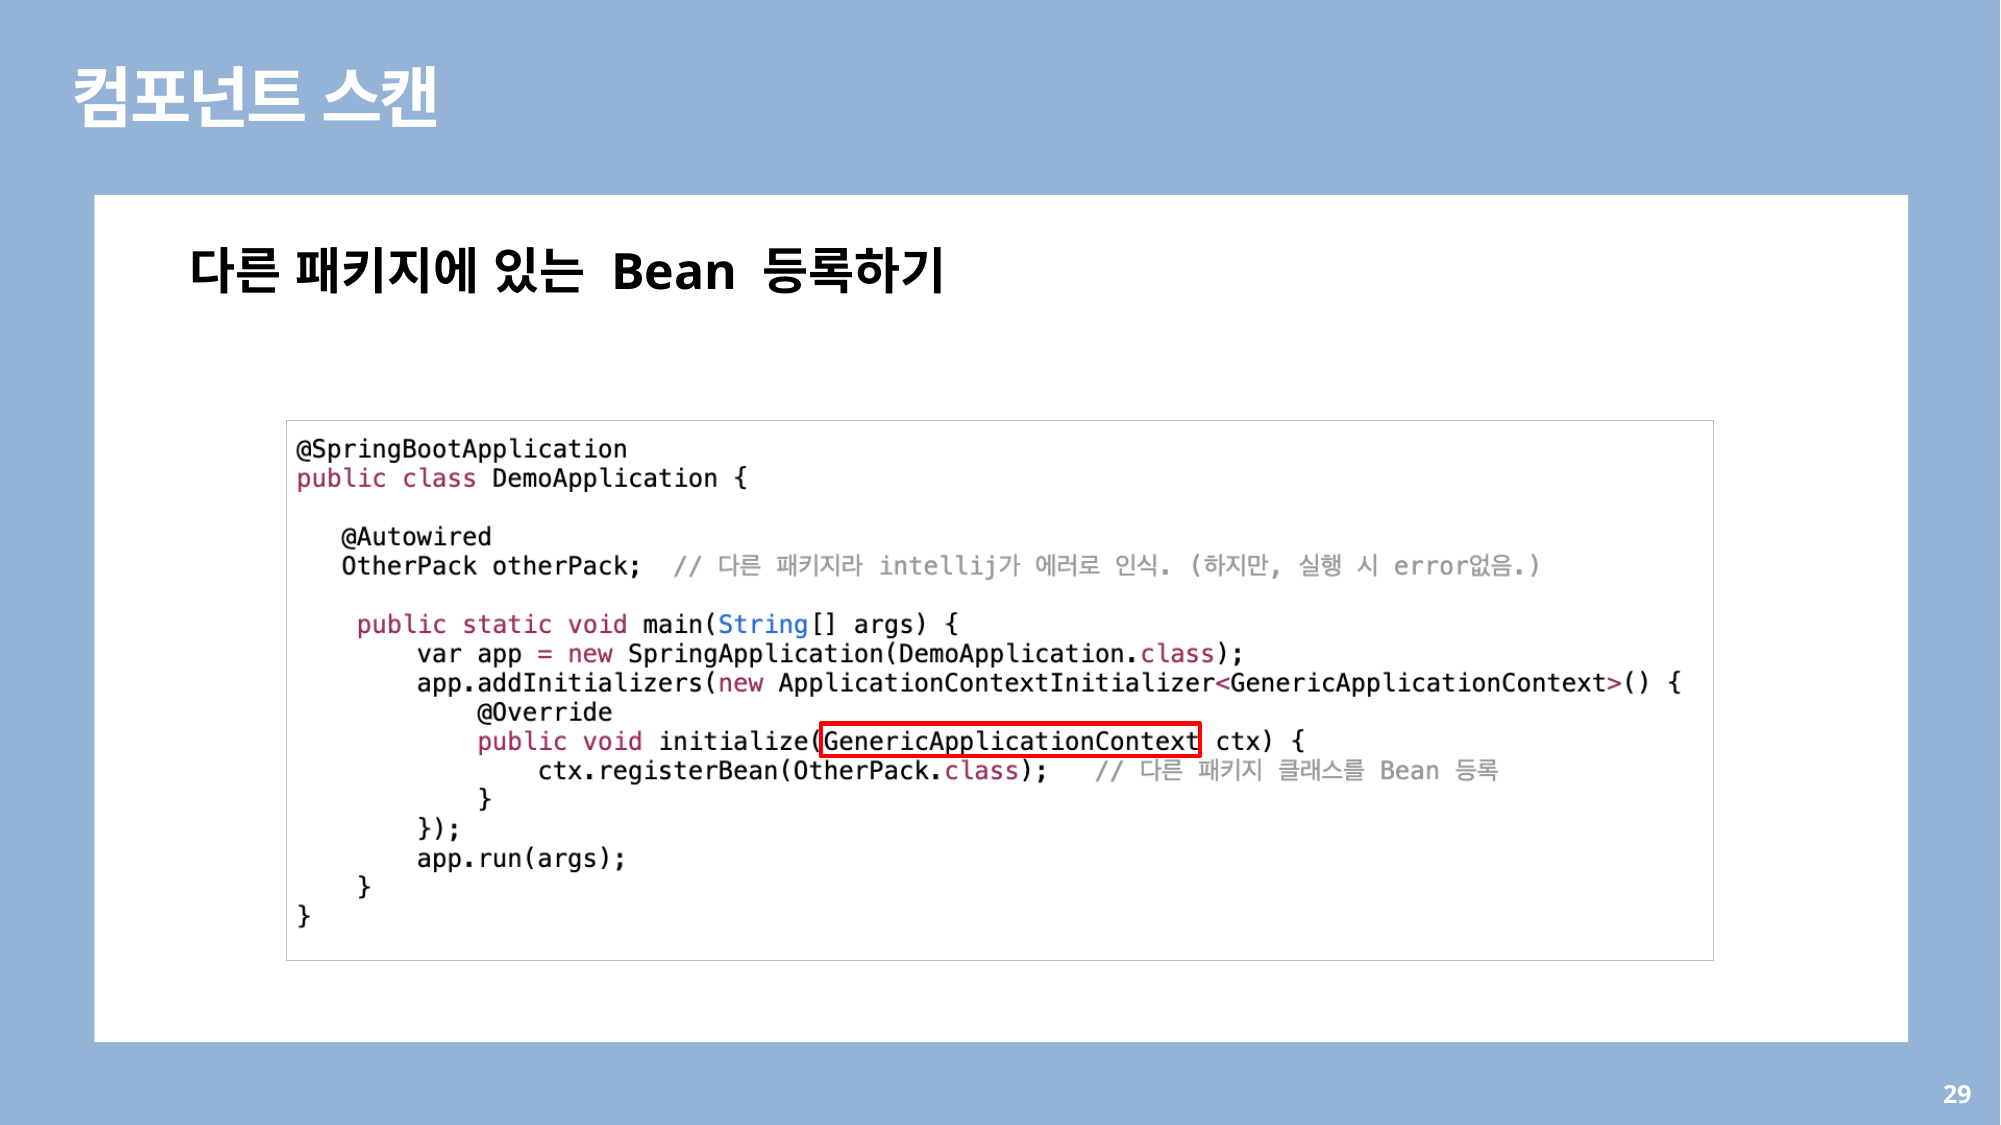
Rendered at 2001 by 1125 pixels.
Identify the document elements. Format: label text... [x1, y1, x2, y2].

text_box 다른 패키지에 있는 Bean 등록하기 [174, 232, 962, 307]
picture [286, 420, 1714, 961]
text_box [92, 193, 1910, 1044]
slide_number 29 [1519, 1065, 1987, 1125]
text_box 컴포넌트 스캔 [57, 48, 455, 125]
